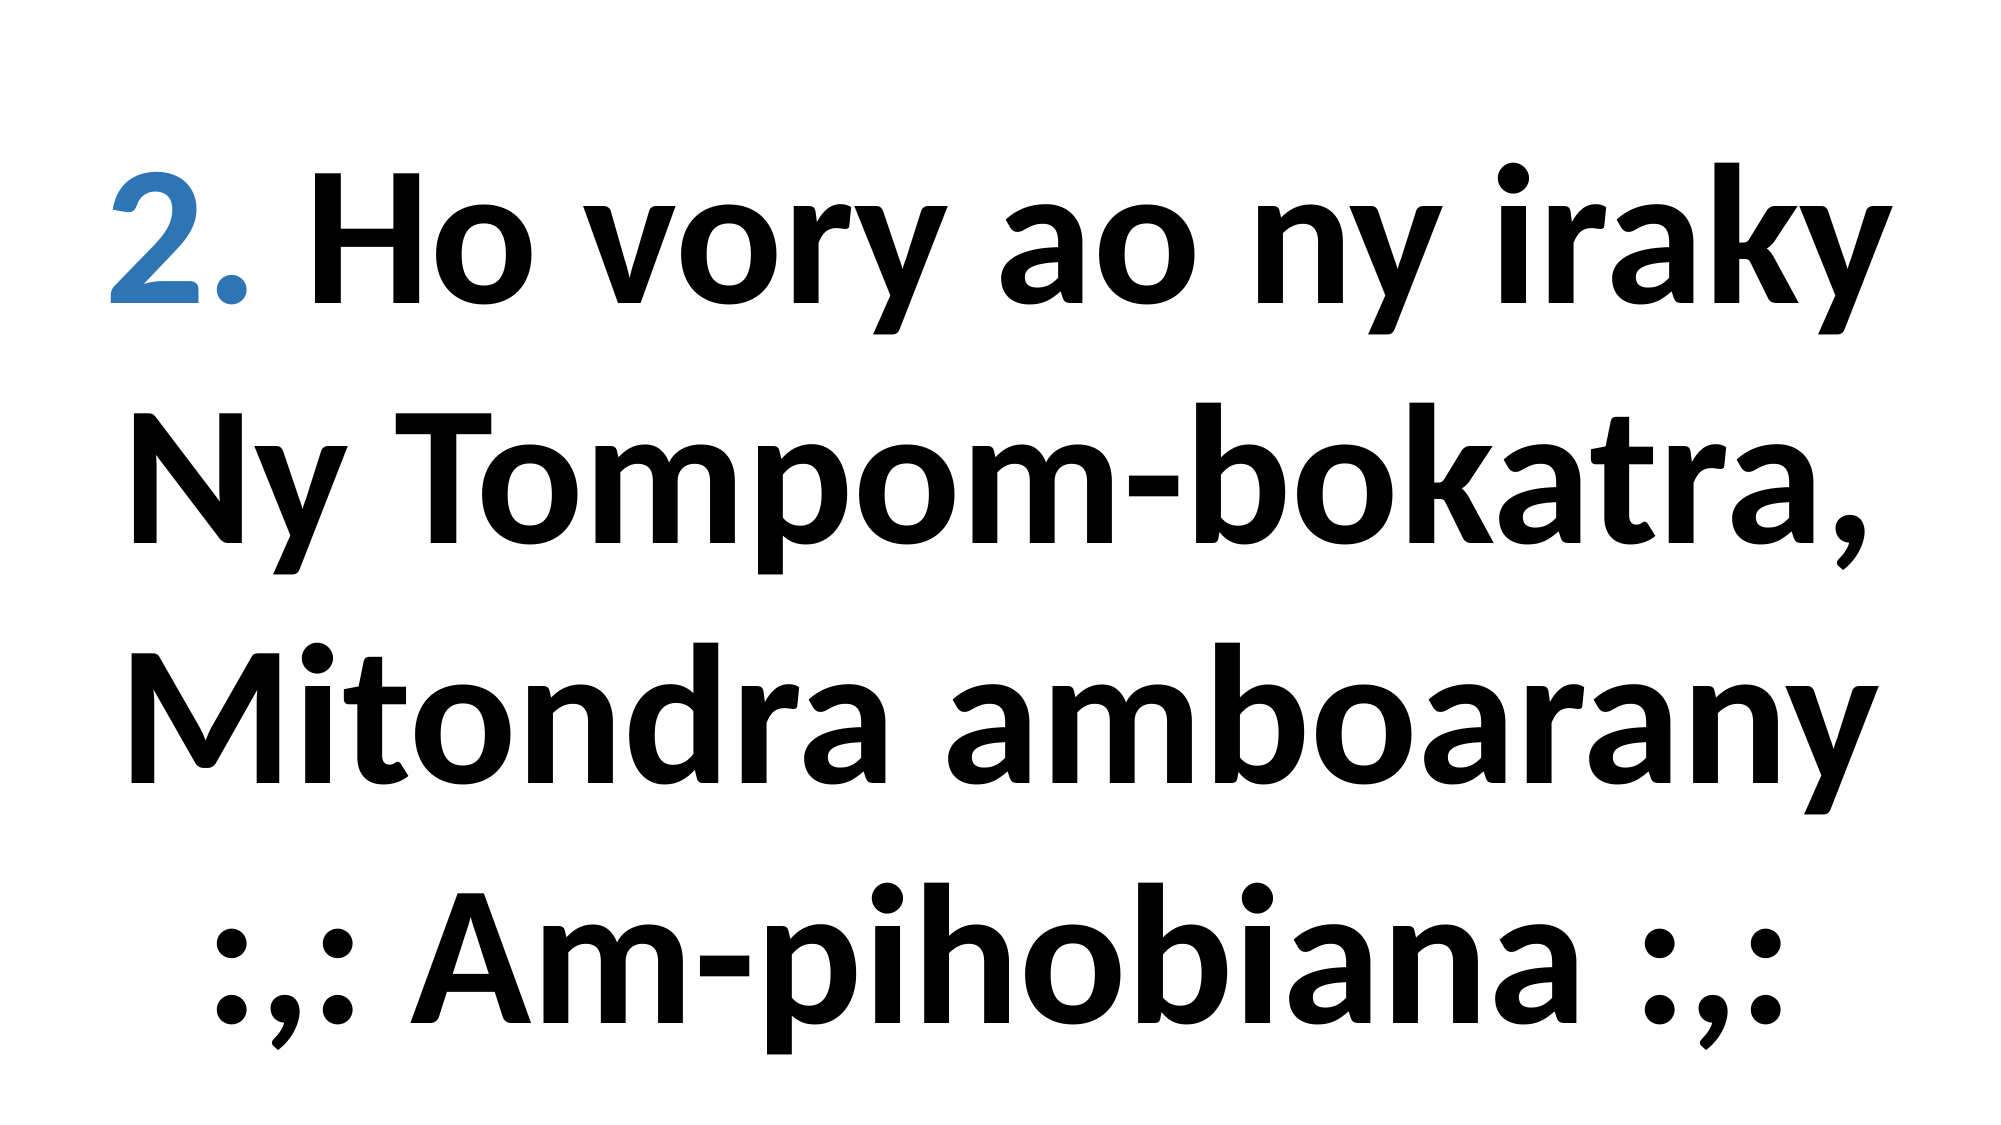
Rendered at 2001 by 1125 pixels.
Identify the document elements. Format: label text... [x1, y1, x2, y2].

text_box 2. Ho vory ao ny iraky Ny Tompom-bokatra, Mitondra amboarany :,: Am-pihobiana :,: [0, 96, 2000, 1071]
